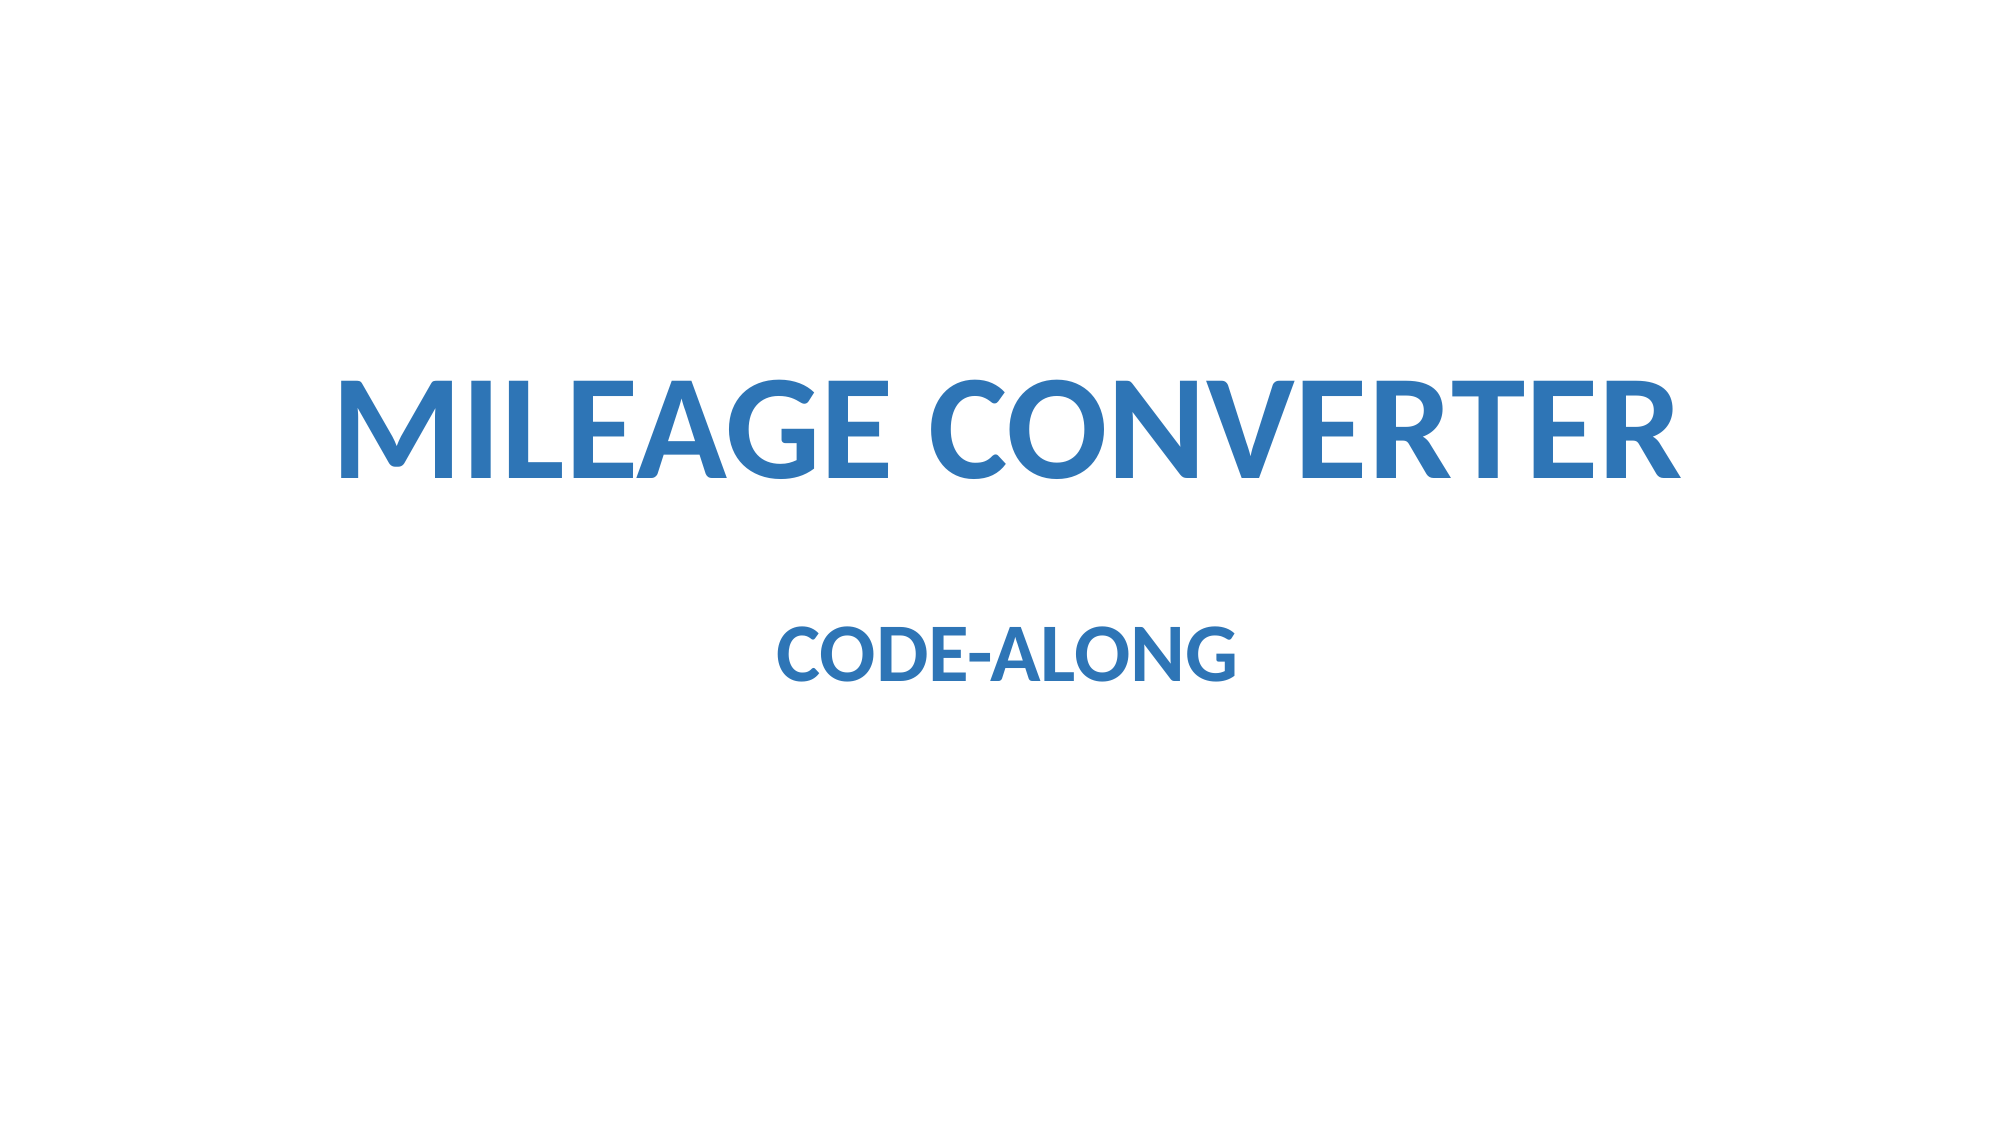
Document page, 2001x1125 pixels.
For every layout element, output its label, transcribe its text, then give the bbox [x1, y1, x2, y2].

text_box MILEAGE CONVERTER CODE-ALONG [253, 321, 1762, 706]
